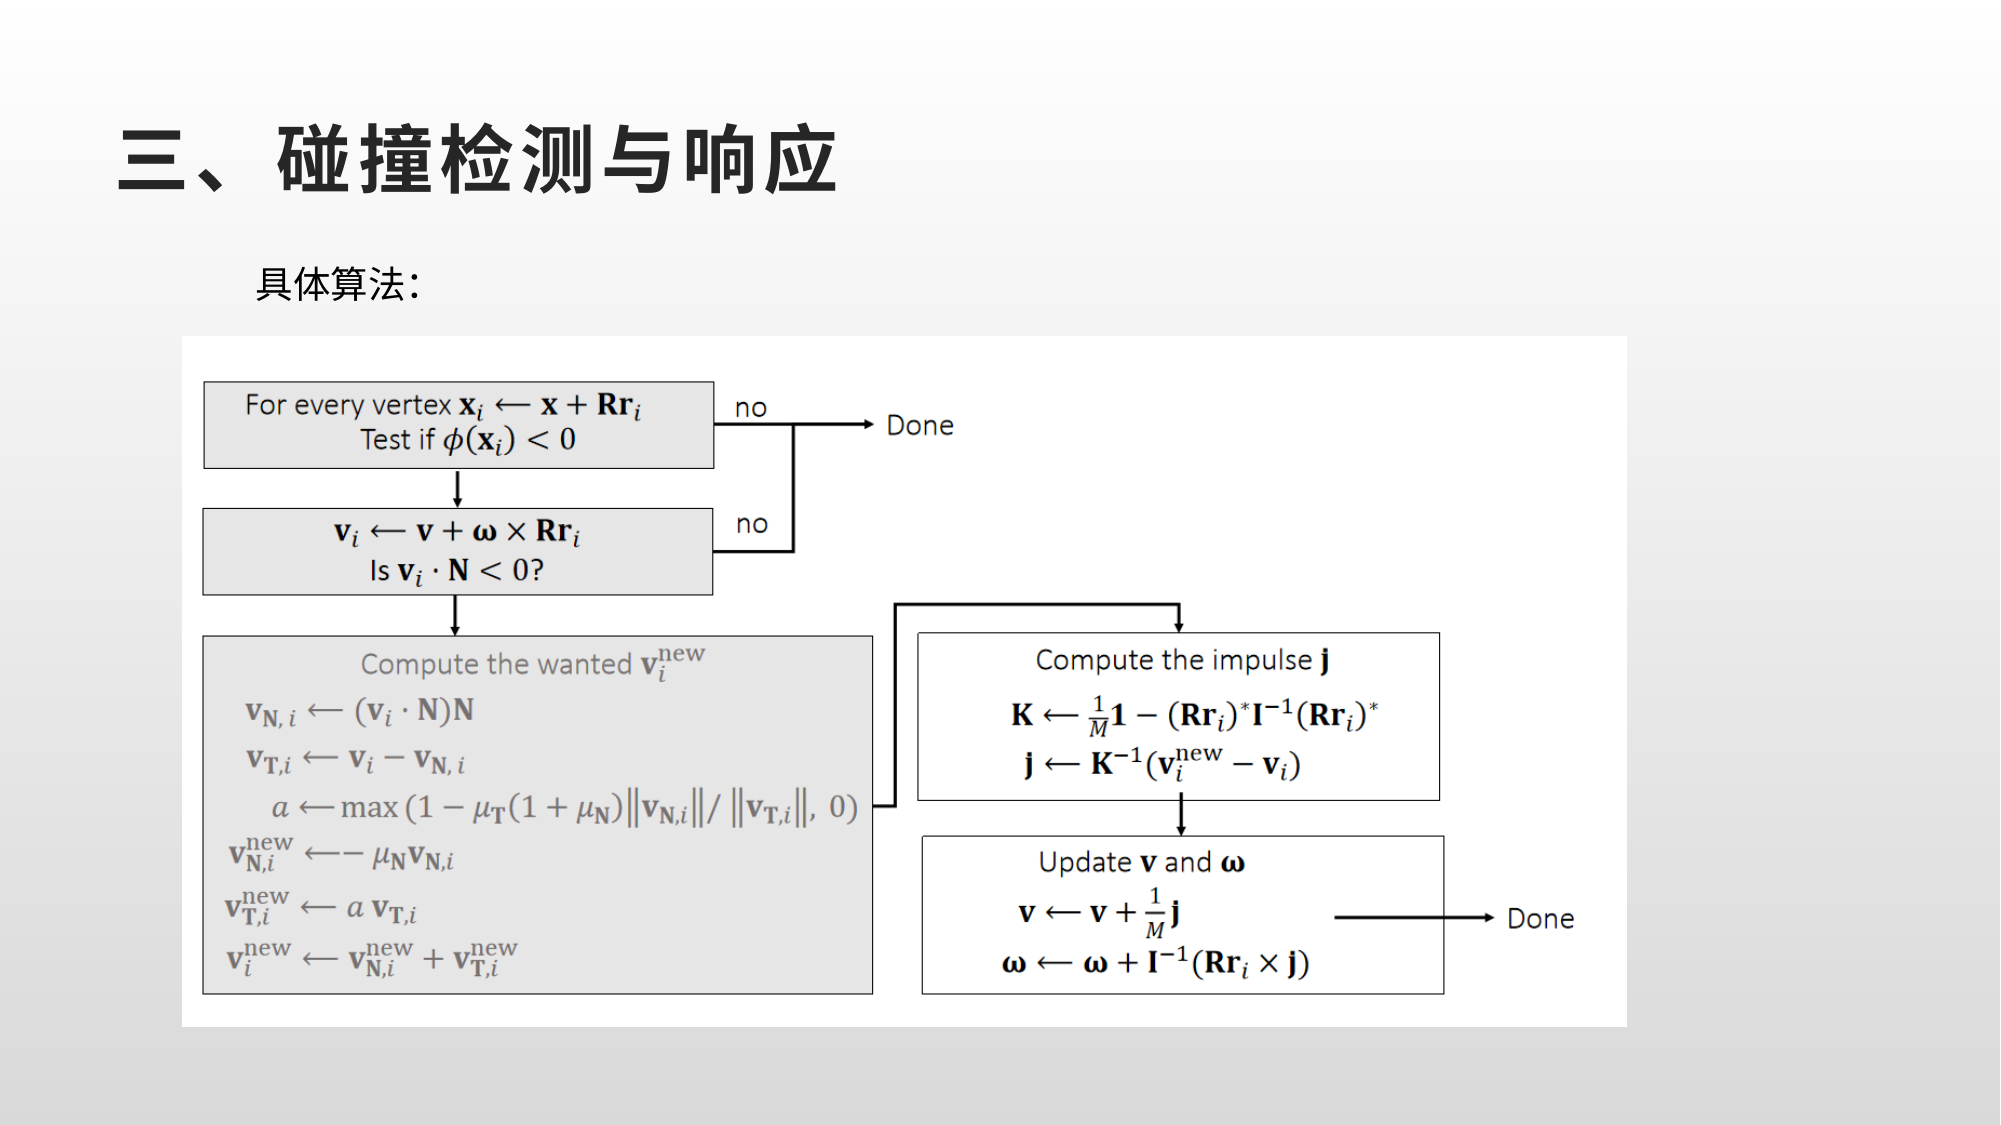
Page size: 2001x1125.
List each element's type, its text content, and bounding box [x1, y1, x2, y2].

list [182, 336, 1627, 1027]
title 三、碰撞检测与响应 [99, 99, 1900, 216]
text_box 具体算法： [241, 253, 730, 314]
